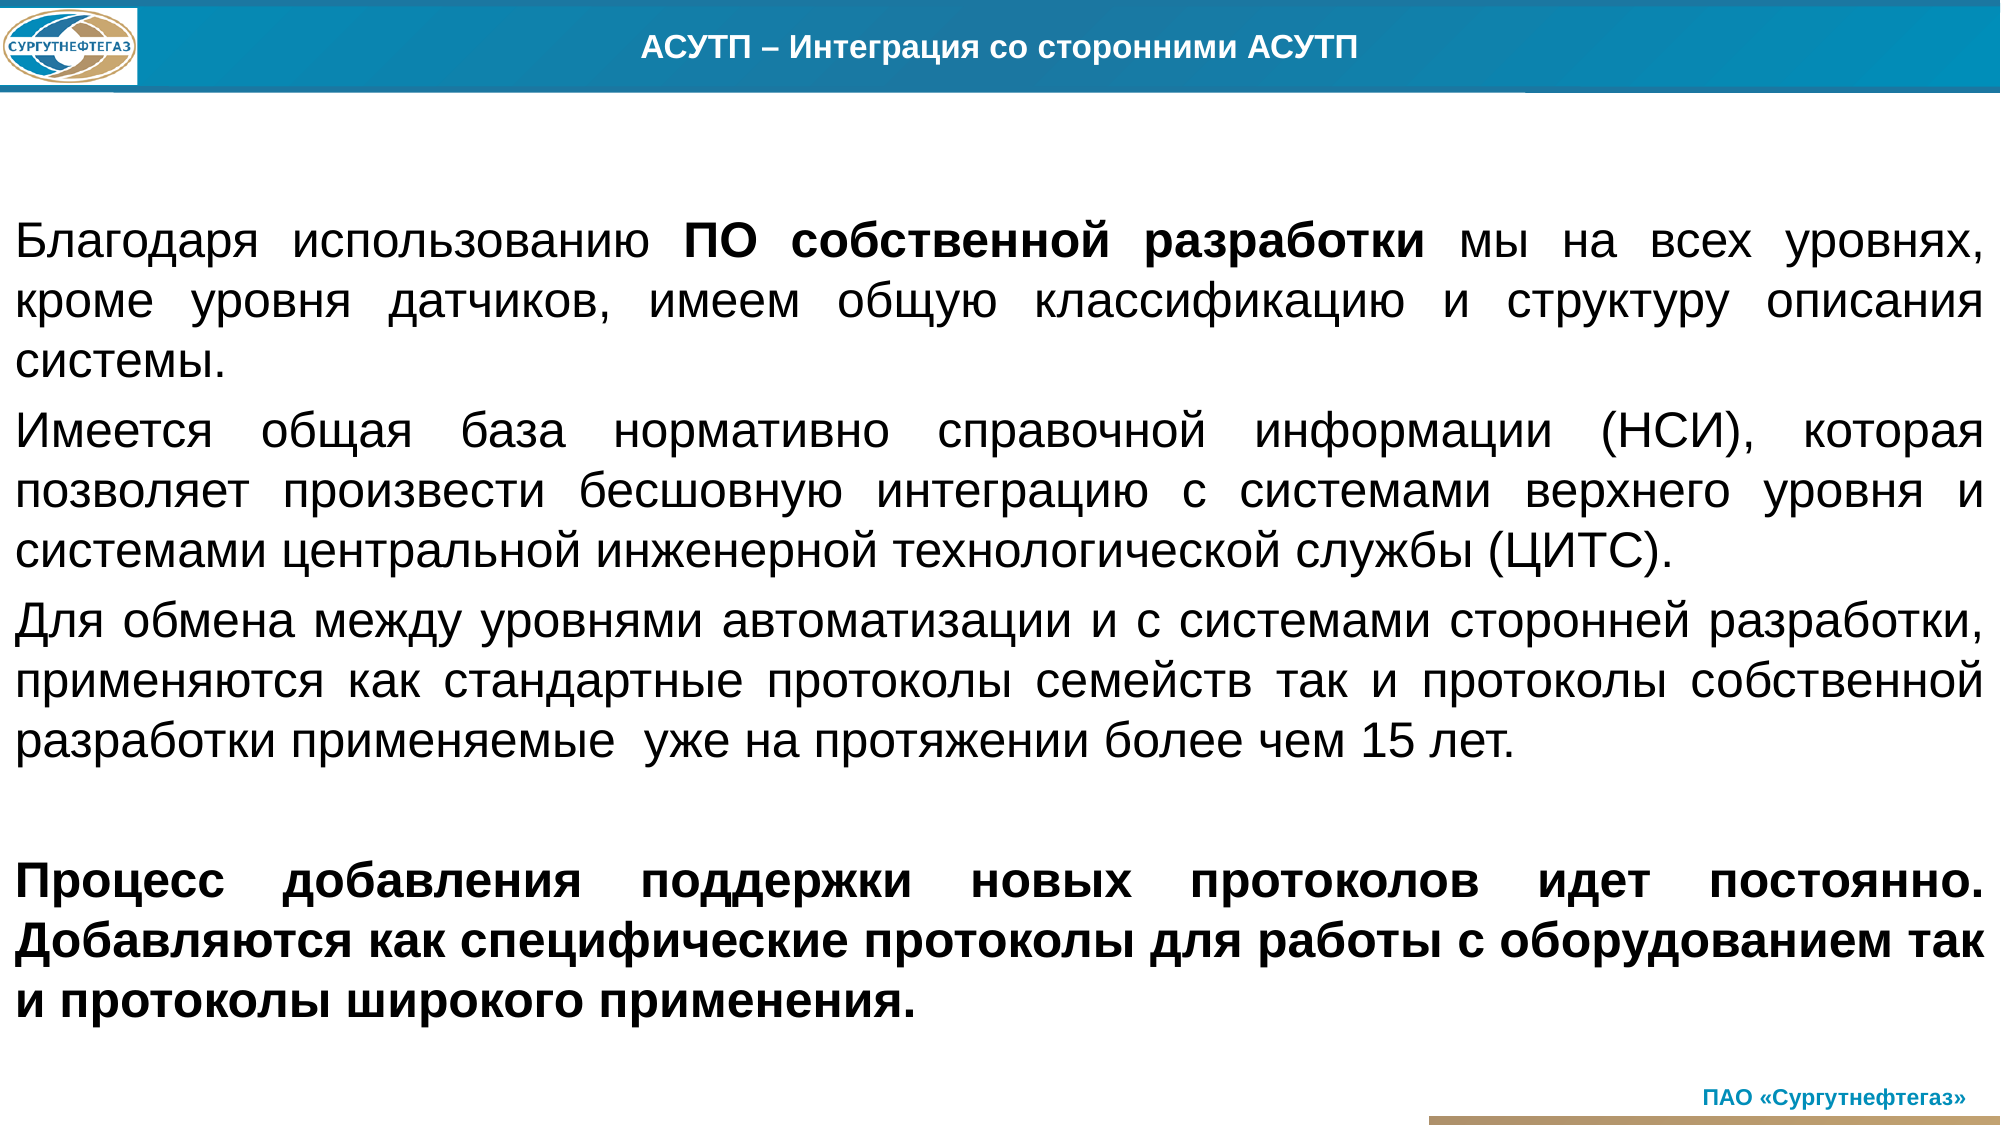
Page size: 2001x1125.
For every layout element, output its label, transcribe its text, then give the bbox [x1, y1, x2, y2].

text_box АСУТП – Интеграция со сторонними АСУТП [0, 4, 2000, 88]
text_box [1429, 1116, 2000, 1125]
text_box ПАО «Сургутнефтегаз» [1669, 1075, 2000, 1116]
text_box Благодаря использованию ПО собственной разработки мы на всех уровнях, кроме уровня датчиков, имеем общую классификацию и структуру описания системы. Имеется общая база нормативно справочной информации (НСИ), которая позволяет произвести бесшовную интеграцию с системами верхнего уровня и системами центральной инженерной технологической службы (ЦИТС). Для обмена между уровнями автоматизации и с системами сторонней разработки, применяются как стандартные протоколы семейств так и протоколы собственной разработки применяемые уже на протяжении более чем 15 лет. Процесс добавления поддержки новых протоколов идет постоянно. Добавляются как специфические протоколы для работы с оборудованием так и протоколы широкого применения. [0, 200, 2000, 1036]
picture [0, 9, 137, 84]
